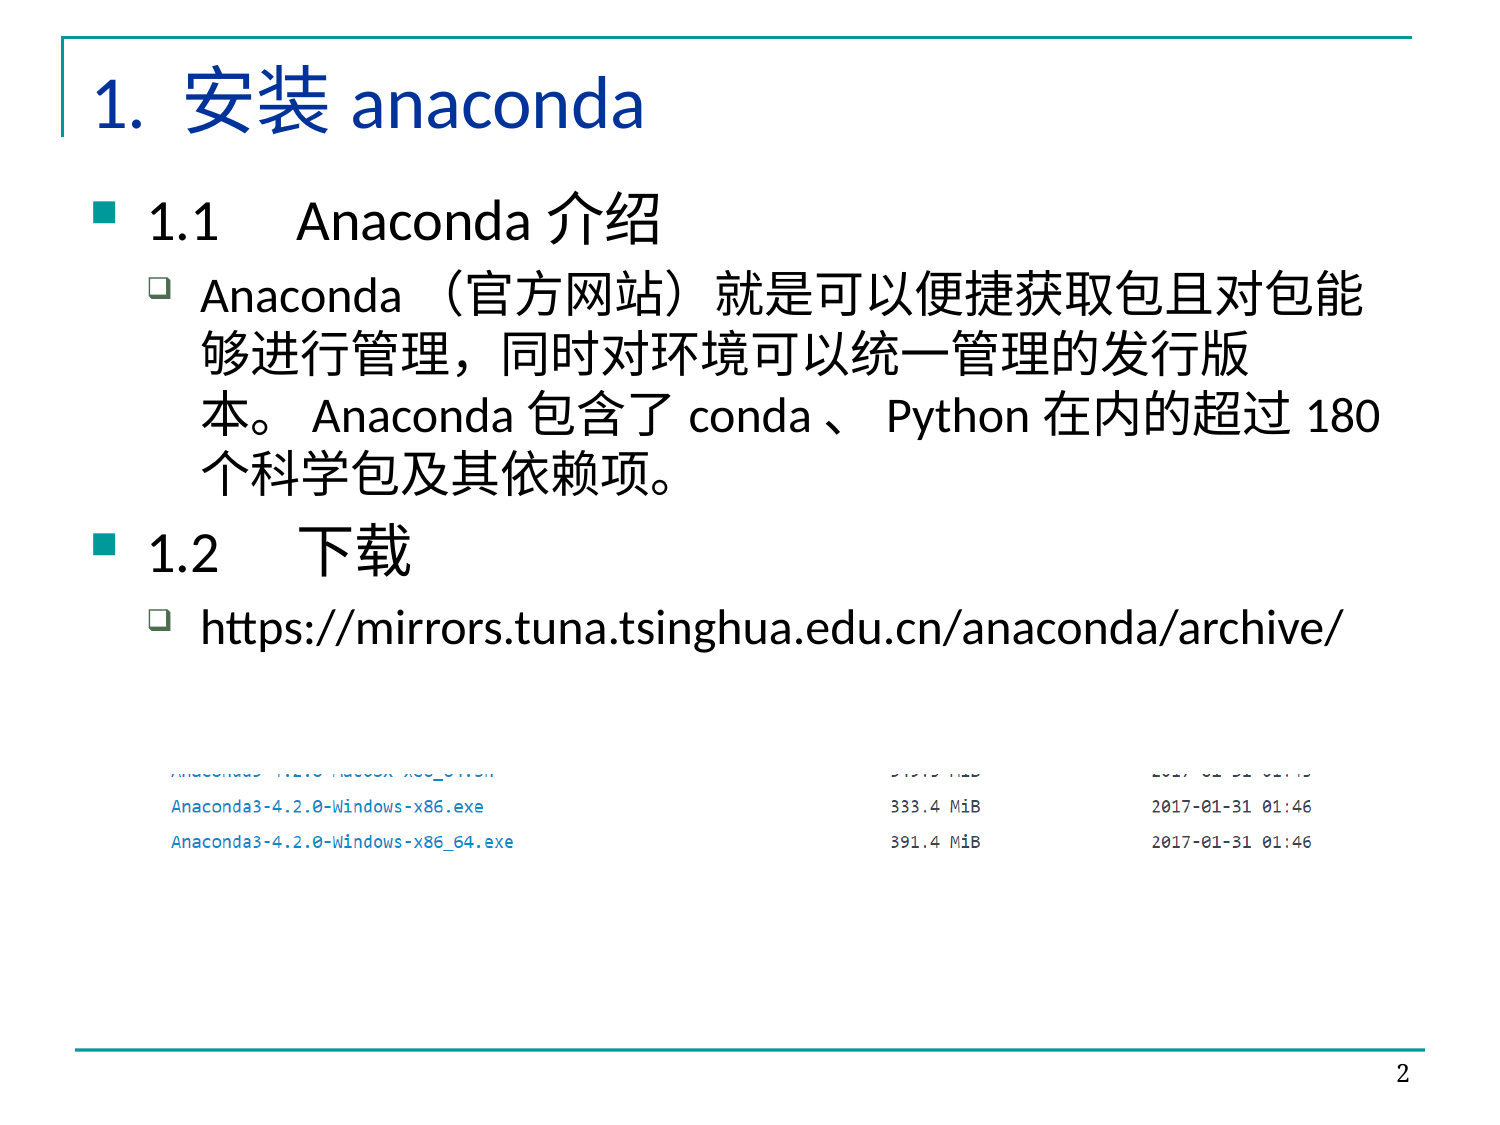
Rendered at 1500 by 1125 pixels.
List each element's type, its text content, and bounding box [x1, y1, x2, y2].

picture [124, 774, 1376, 863]
slide_number 2 [1074, 1049, 1426, 1100]
list 1.1 Anaconda介绍 Anaconda（官方网站）就是可以便捷获取包且对包能够进行管理，同时对环境可以统一管理的发行版本。Anaconda包含了conda、Python在内的超过180个科学包及其依赖项。 1.2 下载 https://mirrors.tuna.tsinghua.edu.cn/anaconda/archive/ [75, 174, 1425, 1038]
title 1. 安装anaconda [75, 45, 1425, 163]
